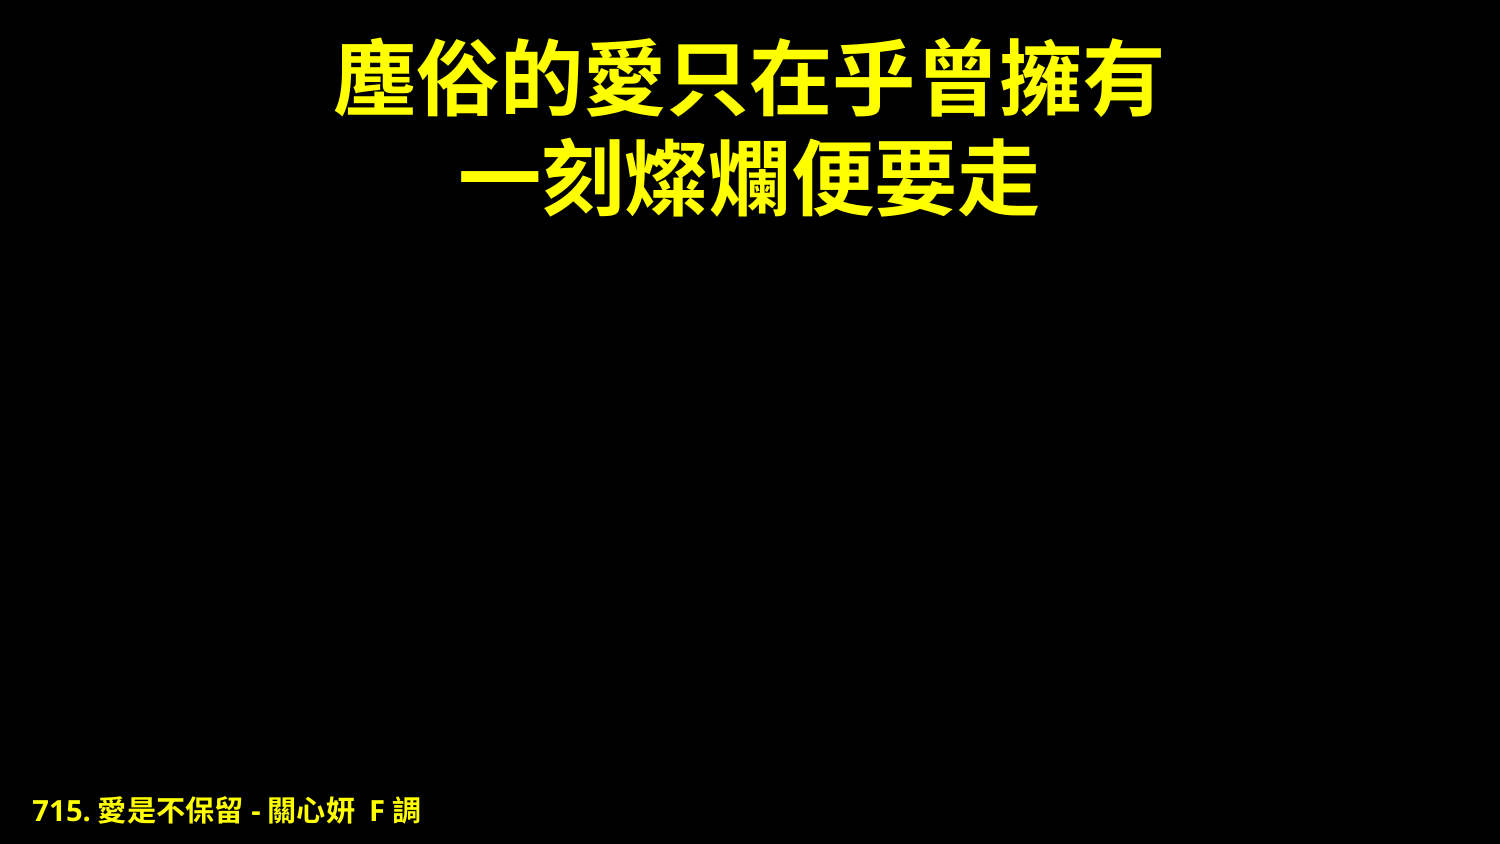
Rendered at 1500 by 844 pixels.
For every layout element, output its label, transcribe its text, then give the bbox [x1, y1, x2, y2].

text_box 715.愛是不保留-關心妍 F調 [17, 784, 691, 835]
title 塵俗的愛只在乎曾擁有 一刻燦爛便要走 [0, 55, 1500, 197]
